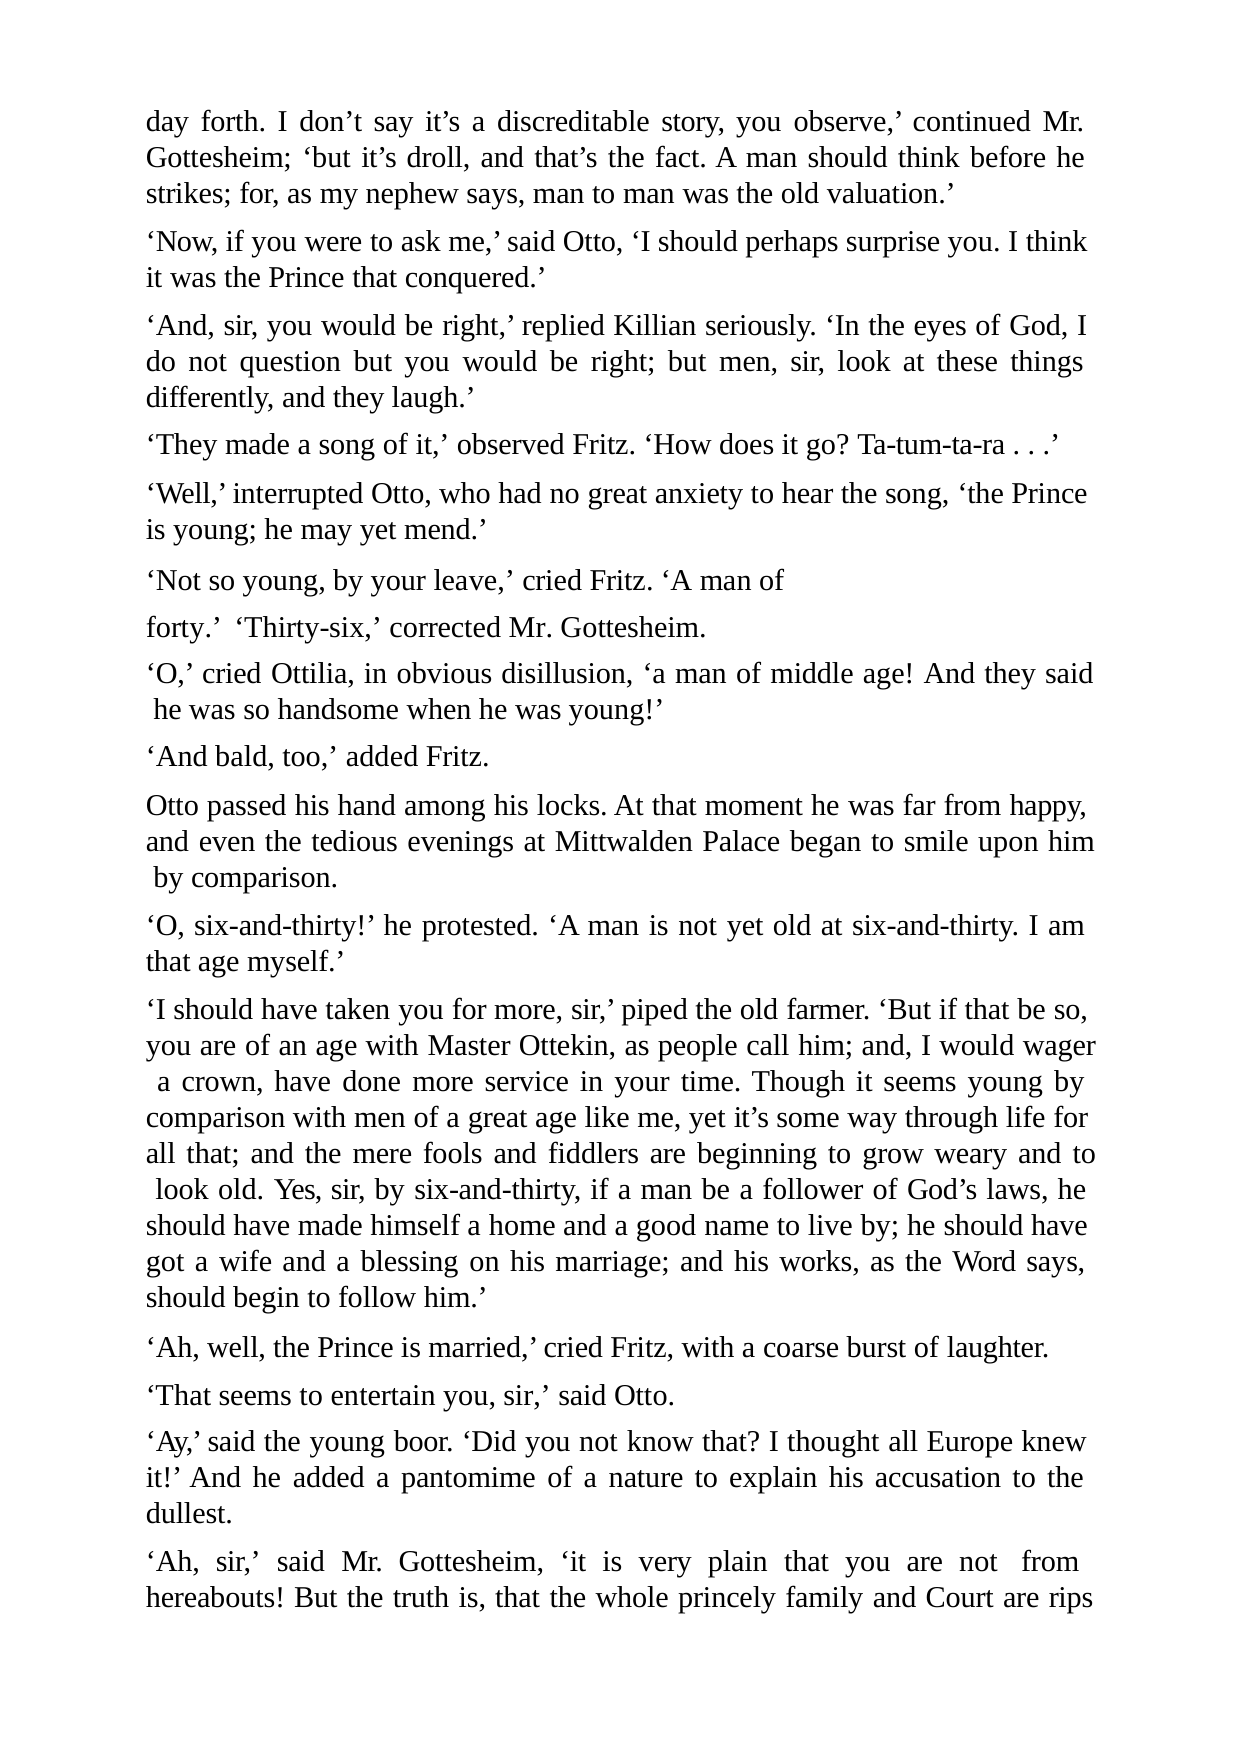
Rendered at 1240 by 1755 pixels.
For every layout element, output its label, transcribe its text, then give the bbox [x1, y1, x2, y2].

text_box day forth. I don’t say it’s a discreditable story, you observe,’ continued Mr. Gottesheim; ‘but it’s droll, and that’s the fact. A man should think before he strikes; for, as my nephew says, man to man was the old valuation.’ ‘Now, if you were to ask me,’ said Otto, ‘I should perhaps surprise you. I think it was the Prince that conquered.’ ‘And, sir, you would be right,’ replied Killian seriously. ‘In the eyes of God, I do not question but you would be right; but men, sir, look at these things differently, and they laugh.’ ‘They made a song of it,’ observed Fritz. ‘How does it go? Ta-tum-ta-ra . . .’ ‘Well,’ interrupted Otto, who had no great anxiety to hear the song, ‘the Prince is young; he may yet mend.’ ‘Not so young, by your leave,’ cried Fritz. ‘A man of forty.’ ‘Thirty-six,’ corrected Mr. Gottesheim. ‘O,’ cried Ottilia, in obvious disillusion, ‘a man of middle age! And they said he was so handsome when he was young!’ ‘And bald, too,’ added Fritz. Otto passed his hand among his locks. At that moment he was far from happy, and even the tedious evenings at Mittwalden Palace began to smile upon him by comparison. ‘O, six-and-thirty!’ he protested. ‘A man is not yet old at six-and-thirty. I am that age myself.’ ‘I should have taken you for more, sir,’ piped the old farmer. ‘But if that be so, you are of an age with Master Ottekin, as people call him; and, I would wager a crown, have done more service in your time. Though it seems young by comparison with men of a great age like me, yet it’s some way through life for all that; and the mere fools and fiddlers are beginning to grow weary and to look old. Yes, sir, by six-and-thirty, if a man be a follower of God’s laws, he should have made himself a home and a good name to live by; he should have got a wife and a blessing on his marriage; and his works, as the Word says, should begin to follow him.’ ‘Ah, well, the Prince is married,’ cried Fritz, with a coarse burst of laughter. ‘That seems to entertain you, sir,’ said Otto. ‘Ay,’ said the young boor. ‘Did you not know that? I thought all Europe knew it!’ And he added a pantomime of a nature to explain his accusation to the dullest. ‘Ah, sir,’ said Mr. Gottesheim, ‘it is very plain that you are not from hereabouts! But the truth is, that the whole princely family and Court are rips [143, 98, 1097, 1614]
